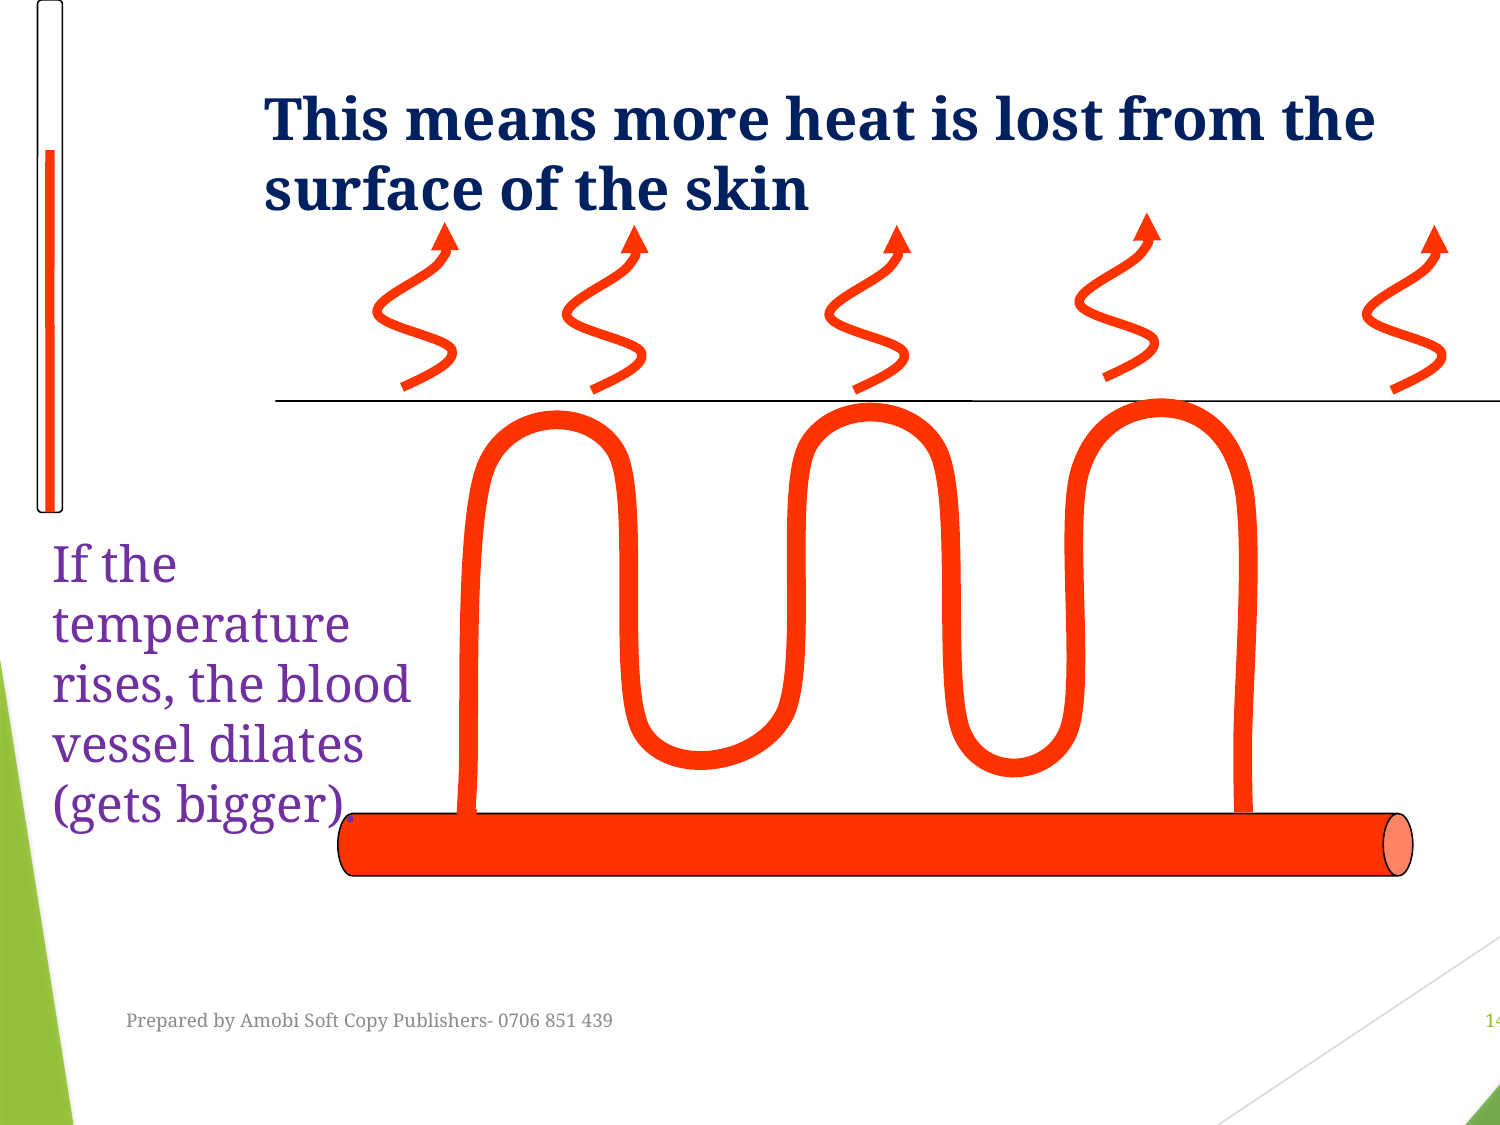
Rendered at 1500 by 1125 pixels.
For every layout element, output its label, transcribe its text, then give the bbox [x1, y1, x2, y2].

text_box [374, 211, 1447, 391]
text_box [337, 813, 1413, 876]
text_box This means more heat is lost from the surface of the skin [249, 74, 1450, 230]
text_box [465, 407, 1249, 826]
text_box If the temperature rises, the blood vessel dilates (gets bigger). [37, 524, 450, 840]
slide_number 14 [1409, 991, 1500, 1051]
footer Prepared by Amobi Soft Copy Publishers- 0706 851 439 [111, 991, 1145, 1051]
text_box [37, 0, 63, 513]
